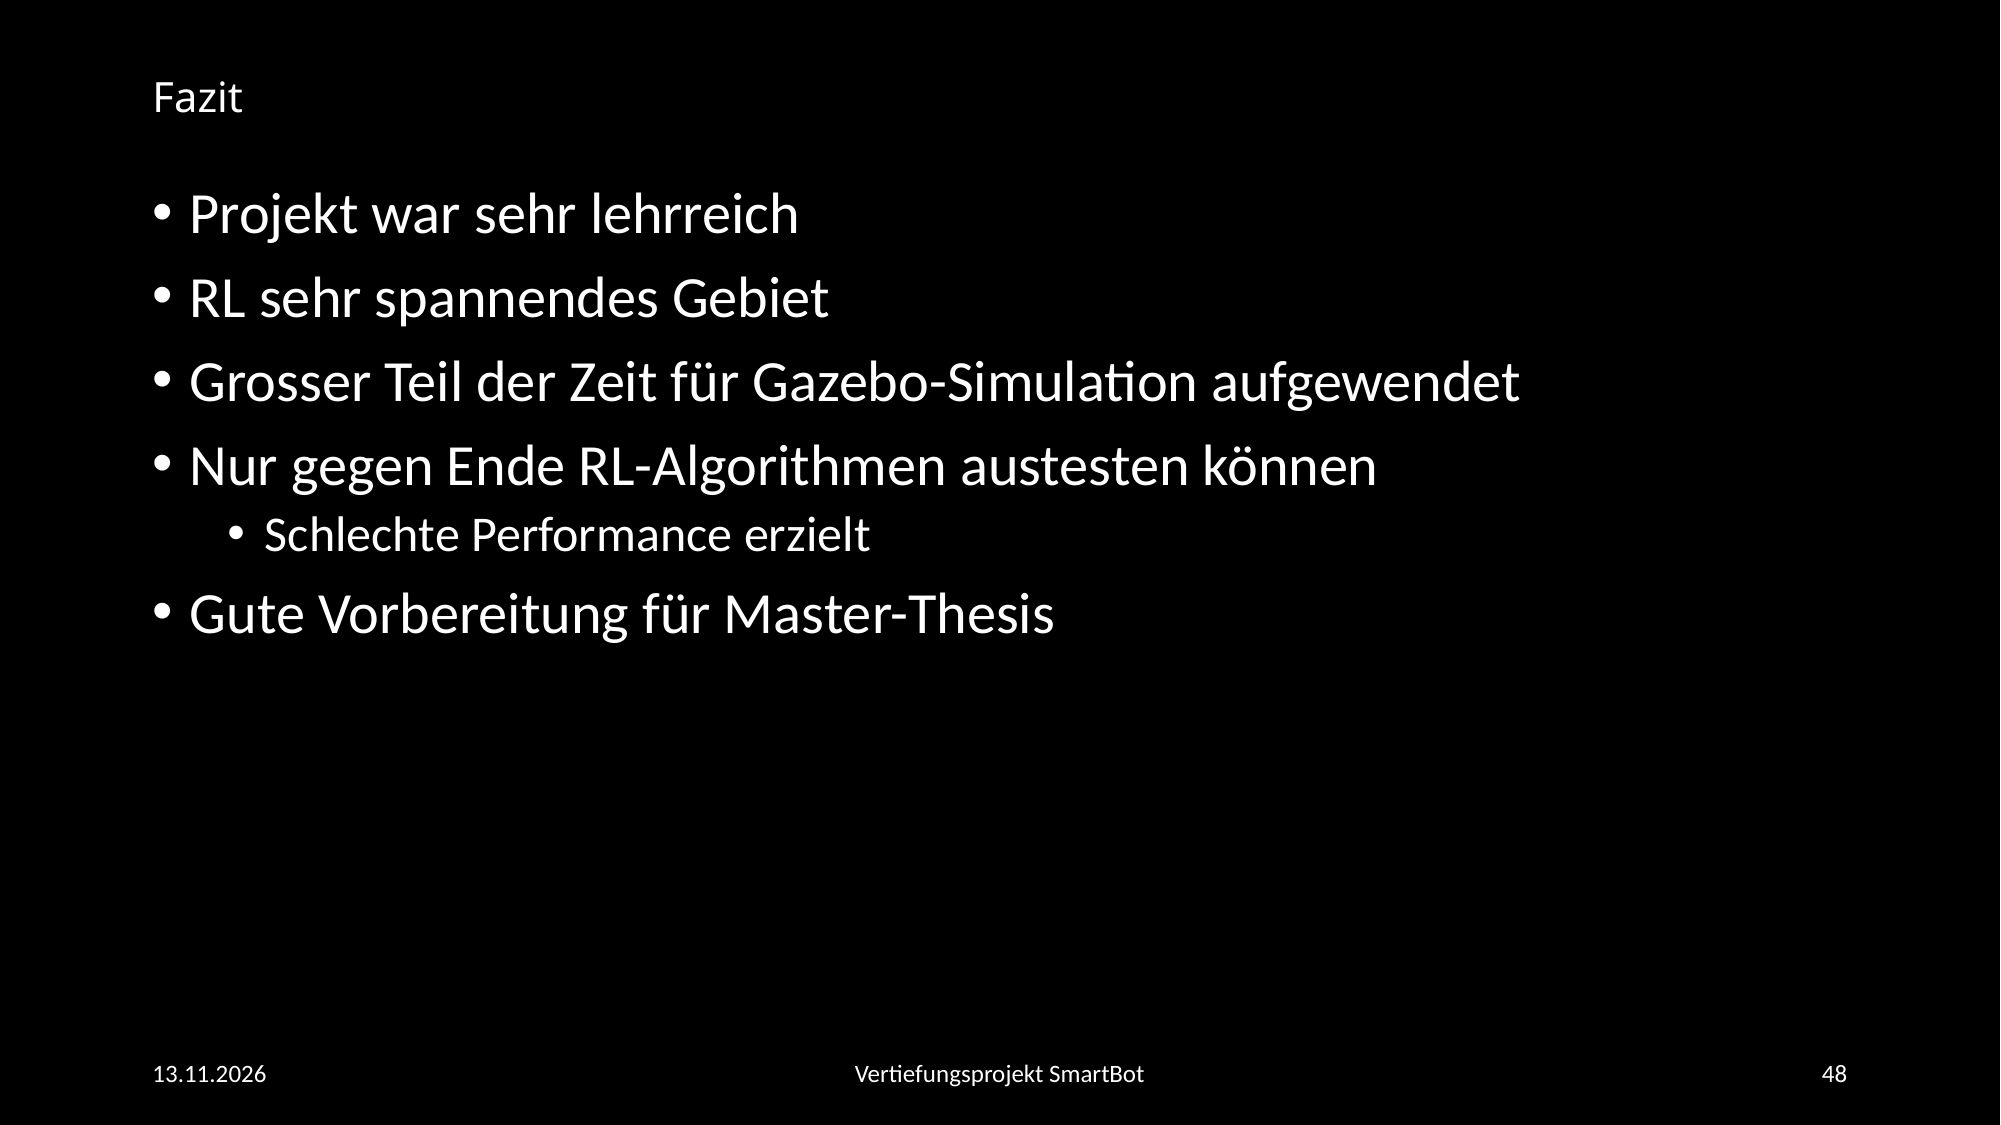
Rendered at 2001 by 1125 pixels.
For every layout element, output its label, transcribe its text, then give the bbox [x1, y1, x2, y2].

footer Vertiefungsprojekt SmartBot [662, 1042, 1338, 1103]
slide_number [137, 1042, 588, 1103]
list Projekt war sehr lehrreich RL sehr spannendes Gebiet Grosser Teil der Zeit für Gazebo-Simulation aufgewendet Nur gegen Ende RL-Algorithmen austesten können Schlechte Performance erzielt Gute Vorbereitung für Master-Thesis [137, 175, 1863, 1014]
slide_number 48 [1412, 1042, 1863, 1103]
title Fazit [137, 59, 1863, 138]
